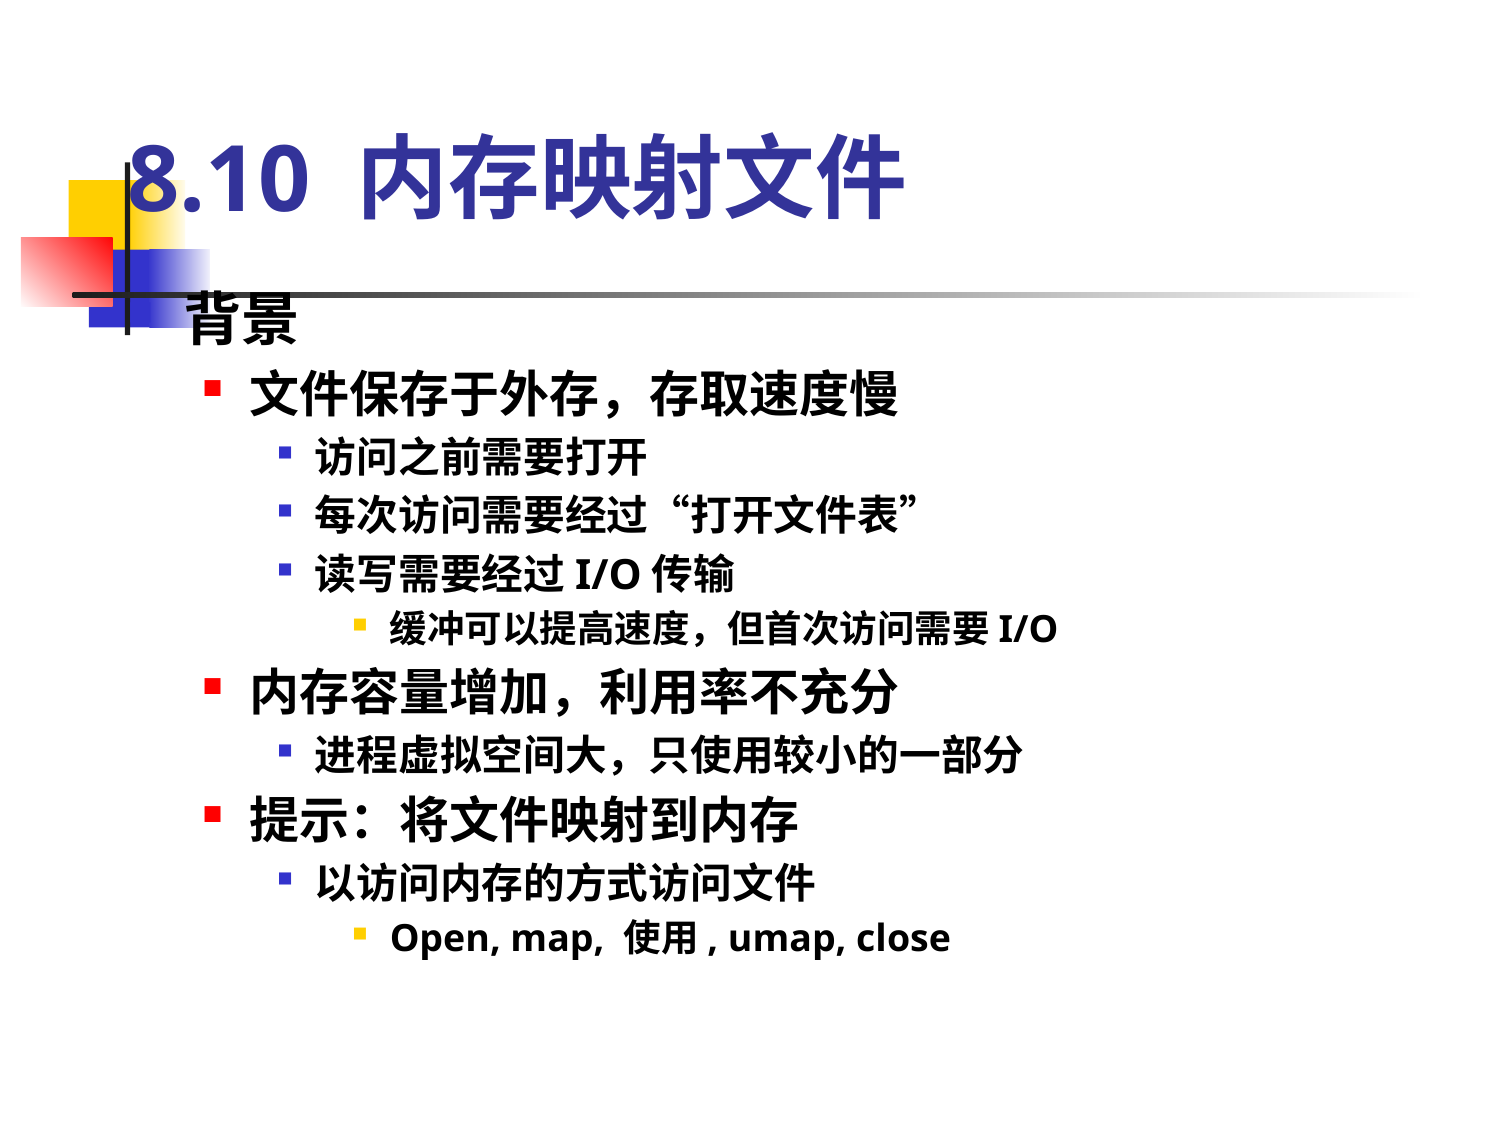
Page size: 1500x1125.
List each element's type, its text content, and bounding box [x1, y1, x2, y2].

title 8.10 内存映射文件 [112, 74, 1388, 238]
list 背景 文件保存于外存，存取速度慢 访问之前需要打开 每次访问需要经过“打开文件表” 读写需要经过I/O传输 缓冲可以提高速度，但首次访问需要I/O 内存容量增加，利用率不充分 进程虚拟空间大，只使用较小的一部分 提示：将文件映射到内存 以访问内存的方式访问文件 Open, map, 使用, umap, close [112, 274, 1413, 1026]
